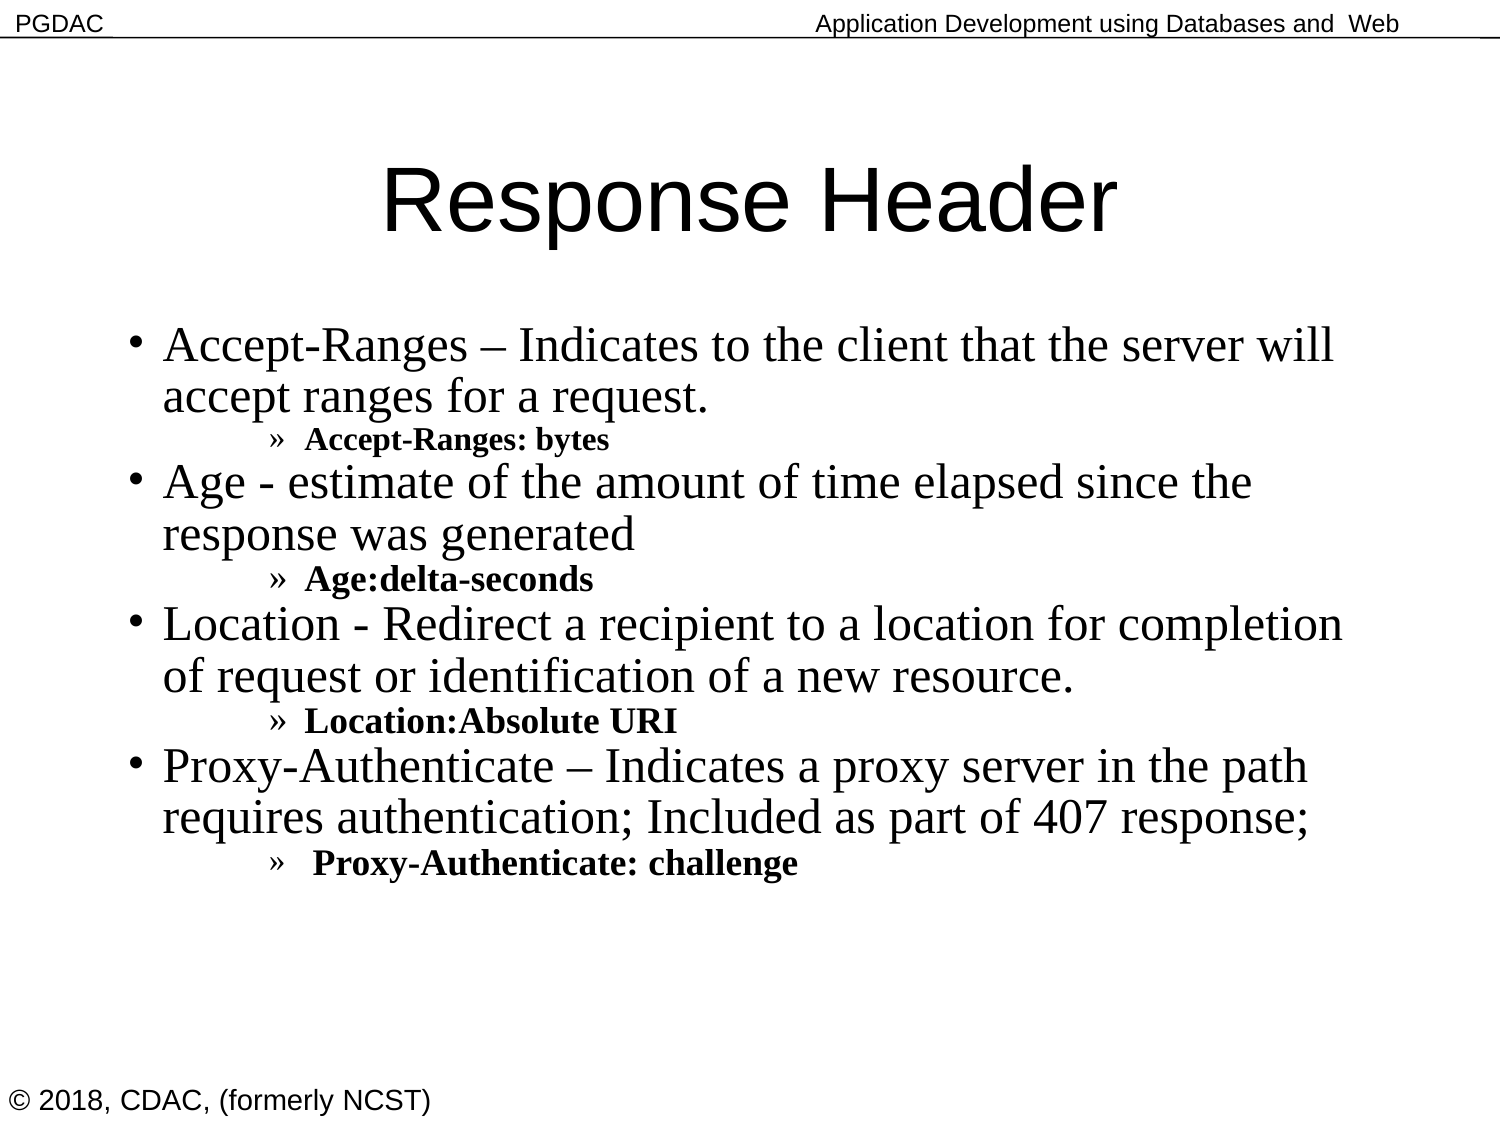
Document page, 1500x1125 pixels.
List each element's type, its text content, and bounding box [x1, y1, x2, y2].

text_box Accept-Ranges – Indicates to the client that the server will accept ranges for a request. Accept-Ranges: bytes Age - estimate of the amount of time elapsed since the response was generated Age:delta-seconds Location - Redirect a recipient to a location for completion of request or identification of a new resource. Location:Absolute URI Proxy-Authenticate – Indicates a proxy server in the path requires authentication; Included as part of 407 response; Proxy-Authenticate: challenge [112, 312, 1388, 991]
text_box Response Header [112, 137, 1388, 263]
